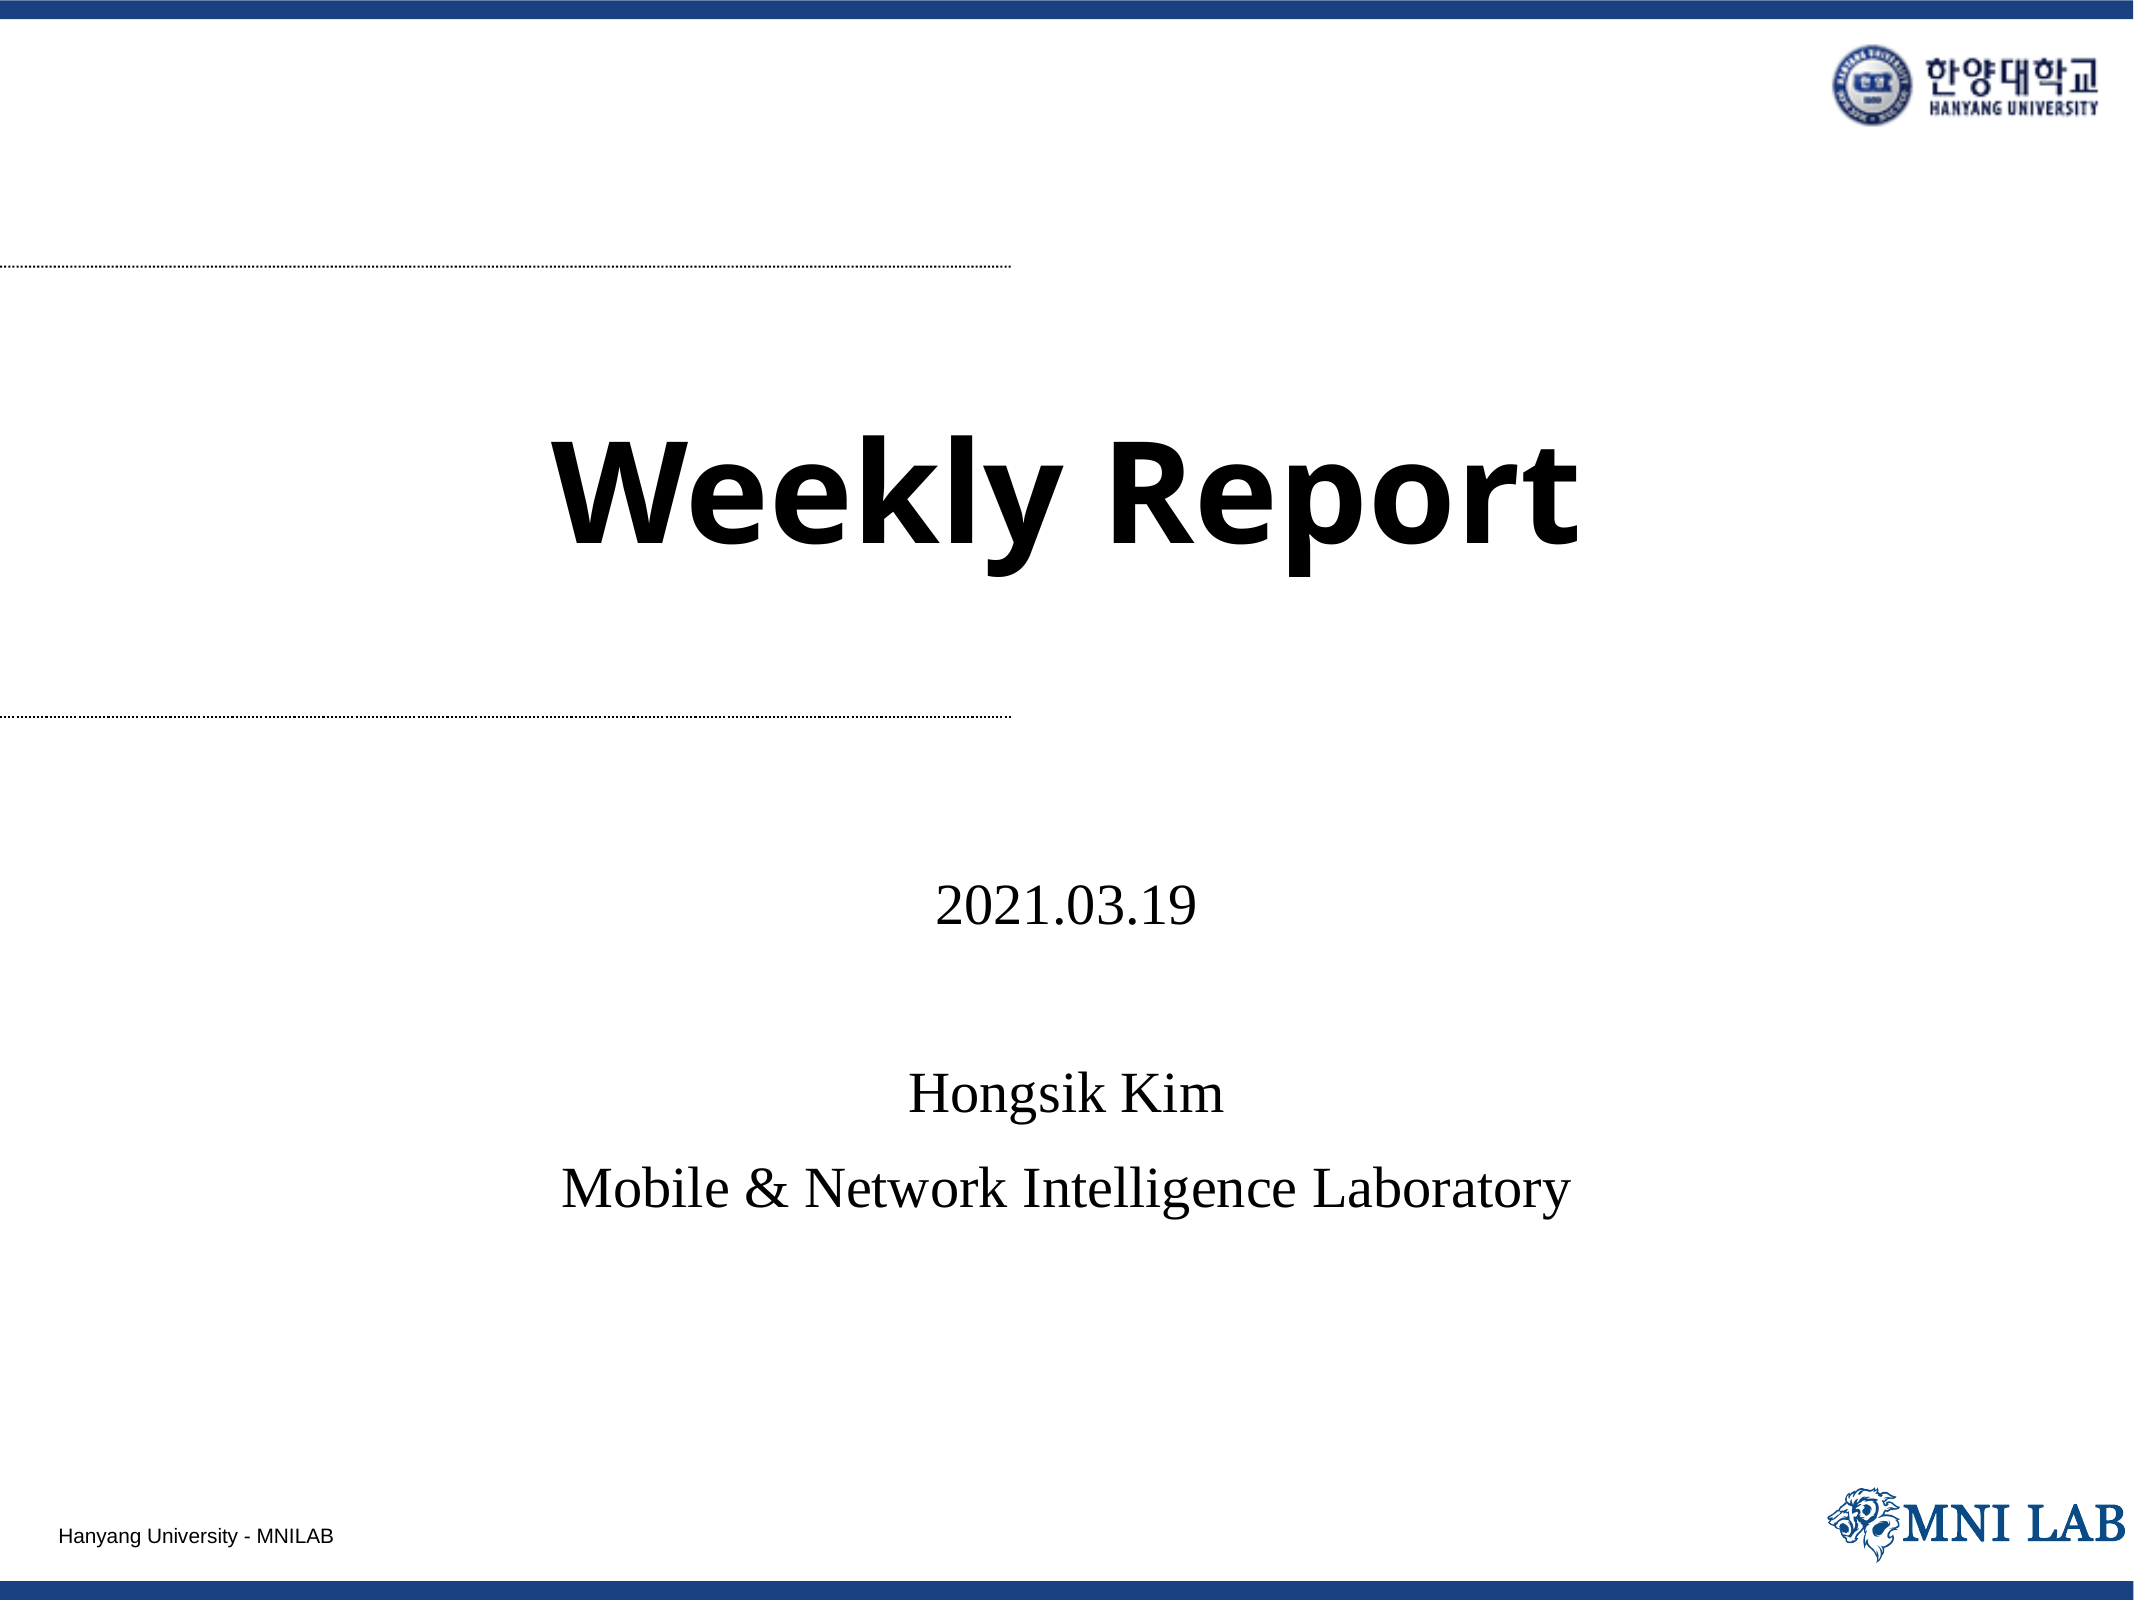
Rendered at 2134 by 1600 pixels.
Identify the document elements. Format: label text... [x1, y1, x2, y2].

picture [1804, 43, 2134, 129]
title Weekly Report [159, 314, 1974, 659]
picture [1827, 1487, 2128, 1563]
list 2021.03.19 Hongsik Kim Mobile & Network Intelligence Laboratory [319, 716, 1814, 1355]
